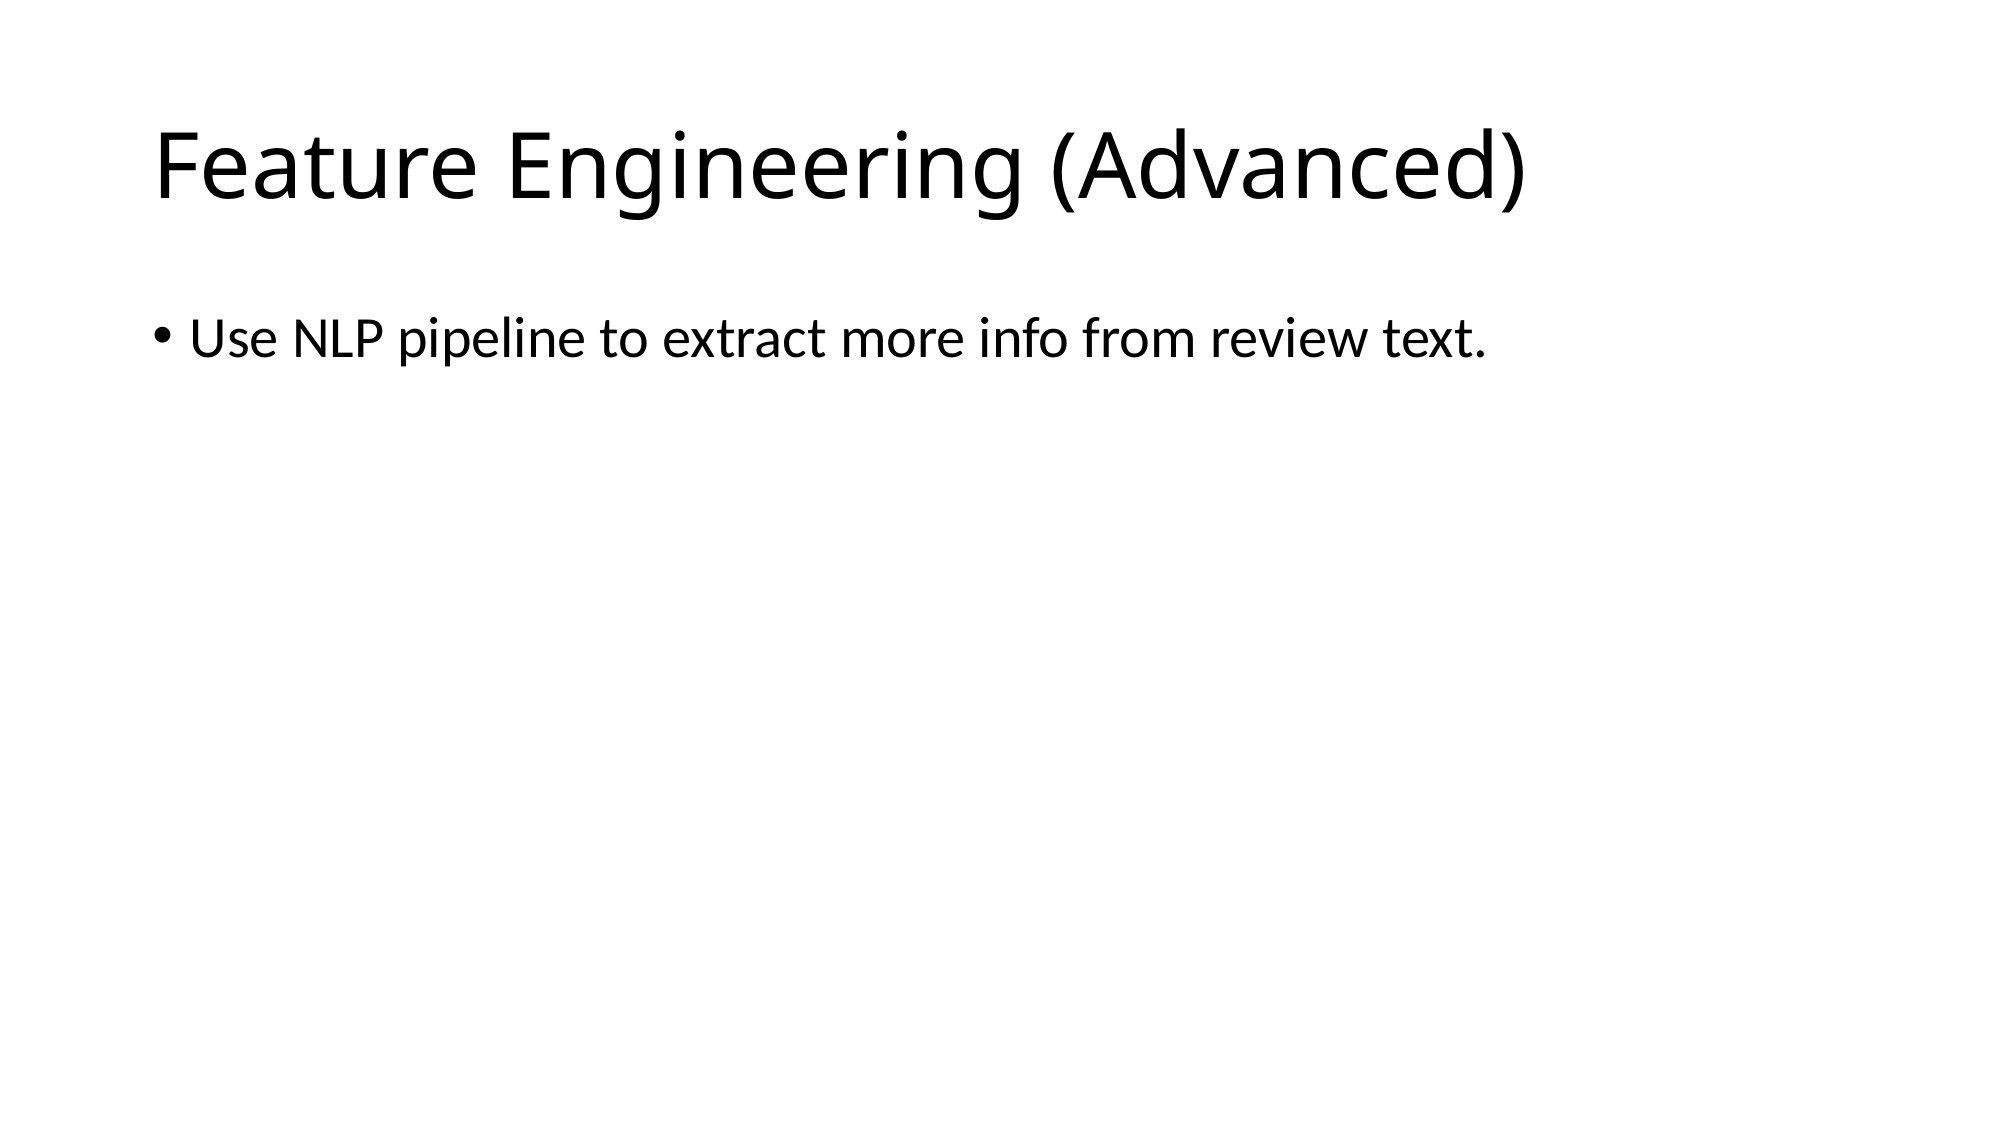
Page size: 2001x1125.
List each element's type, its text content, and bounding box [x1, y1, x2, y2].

list Use NLP pipeline to extract more info from review text. [137, 299, 1863, 1014]
title Feature Engineering (Advanced) [137, 59, 1863, 278]
